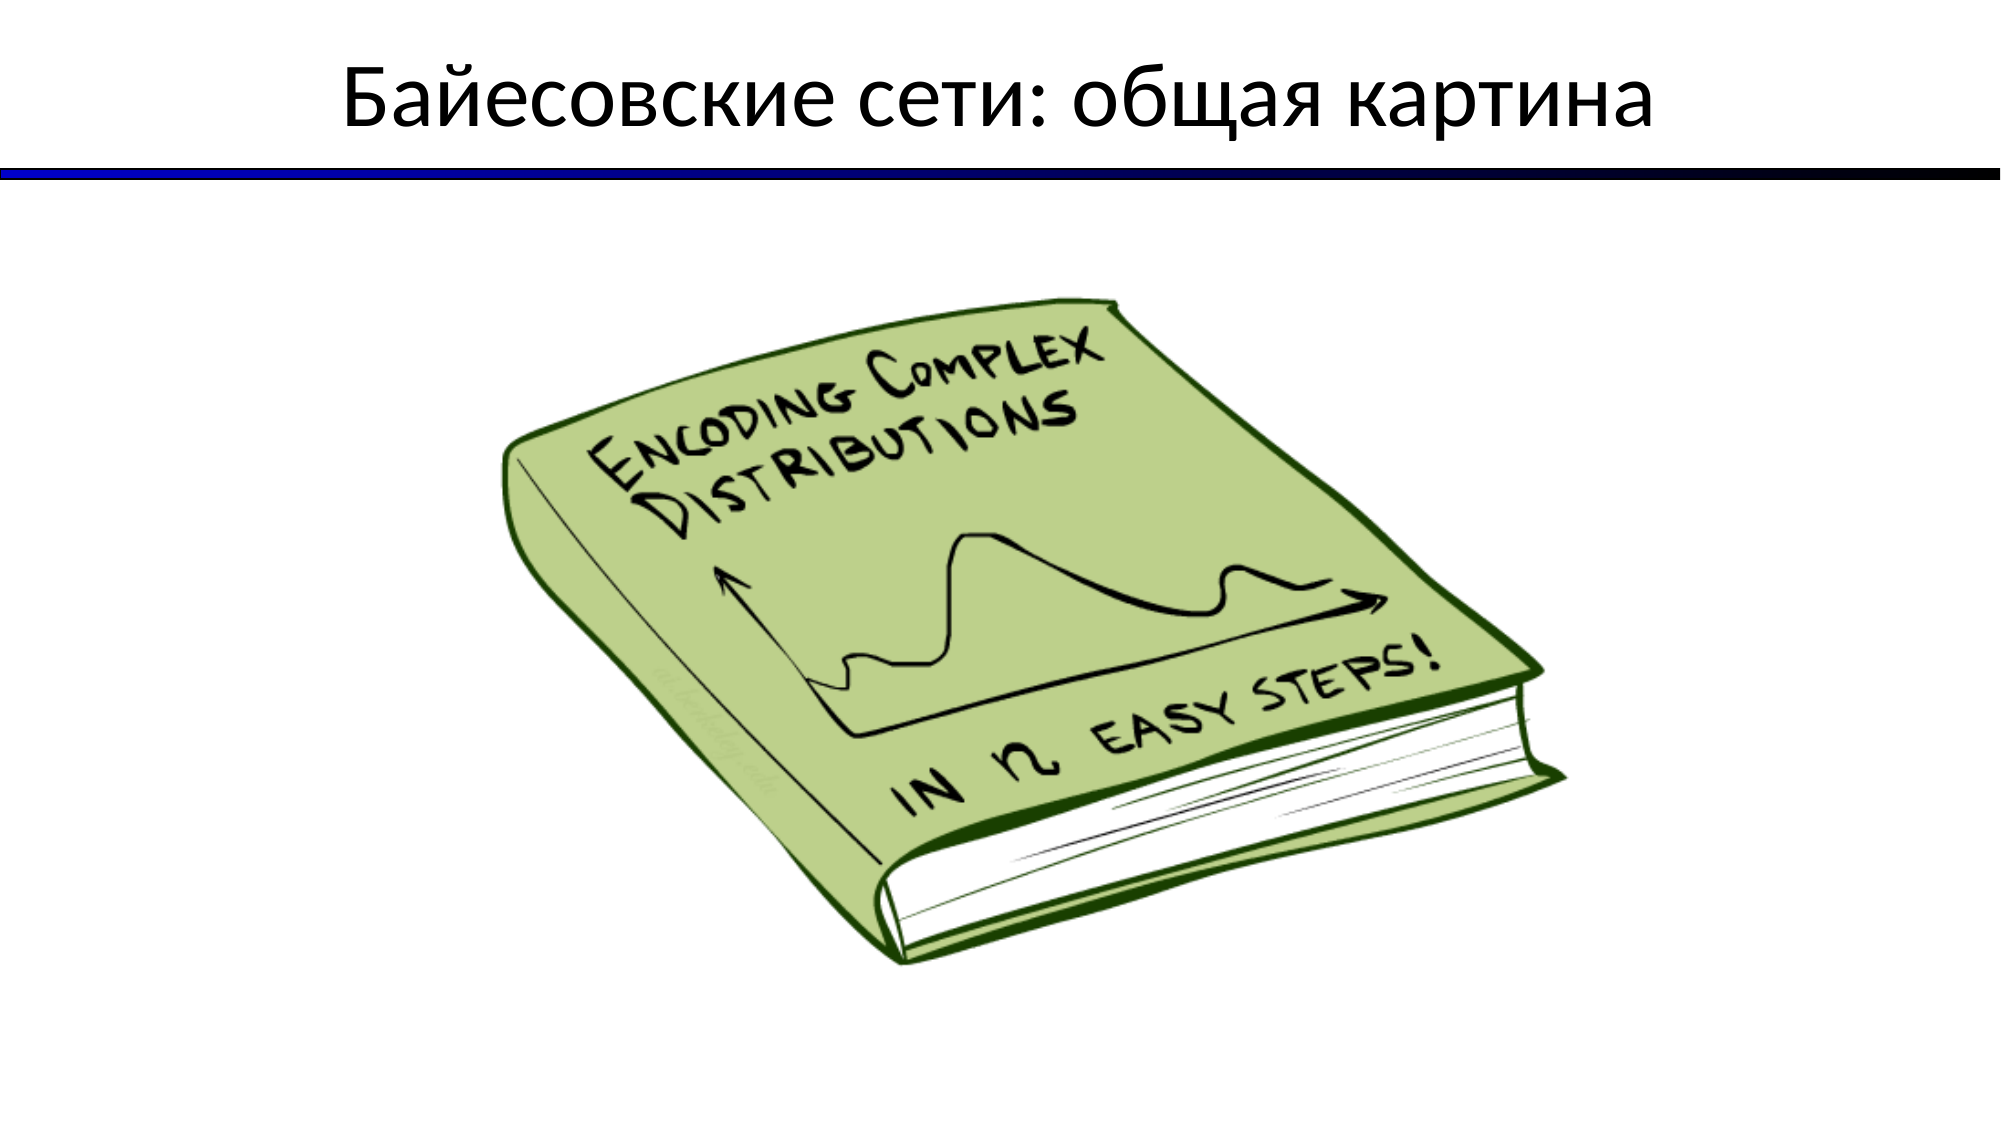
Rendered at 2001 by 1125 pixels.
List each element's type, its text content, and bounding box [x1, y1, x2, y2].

picture [449, 237, 1651, 1001]
title Байесовские сети: общая картина [0, 0, 2000, 184]
